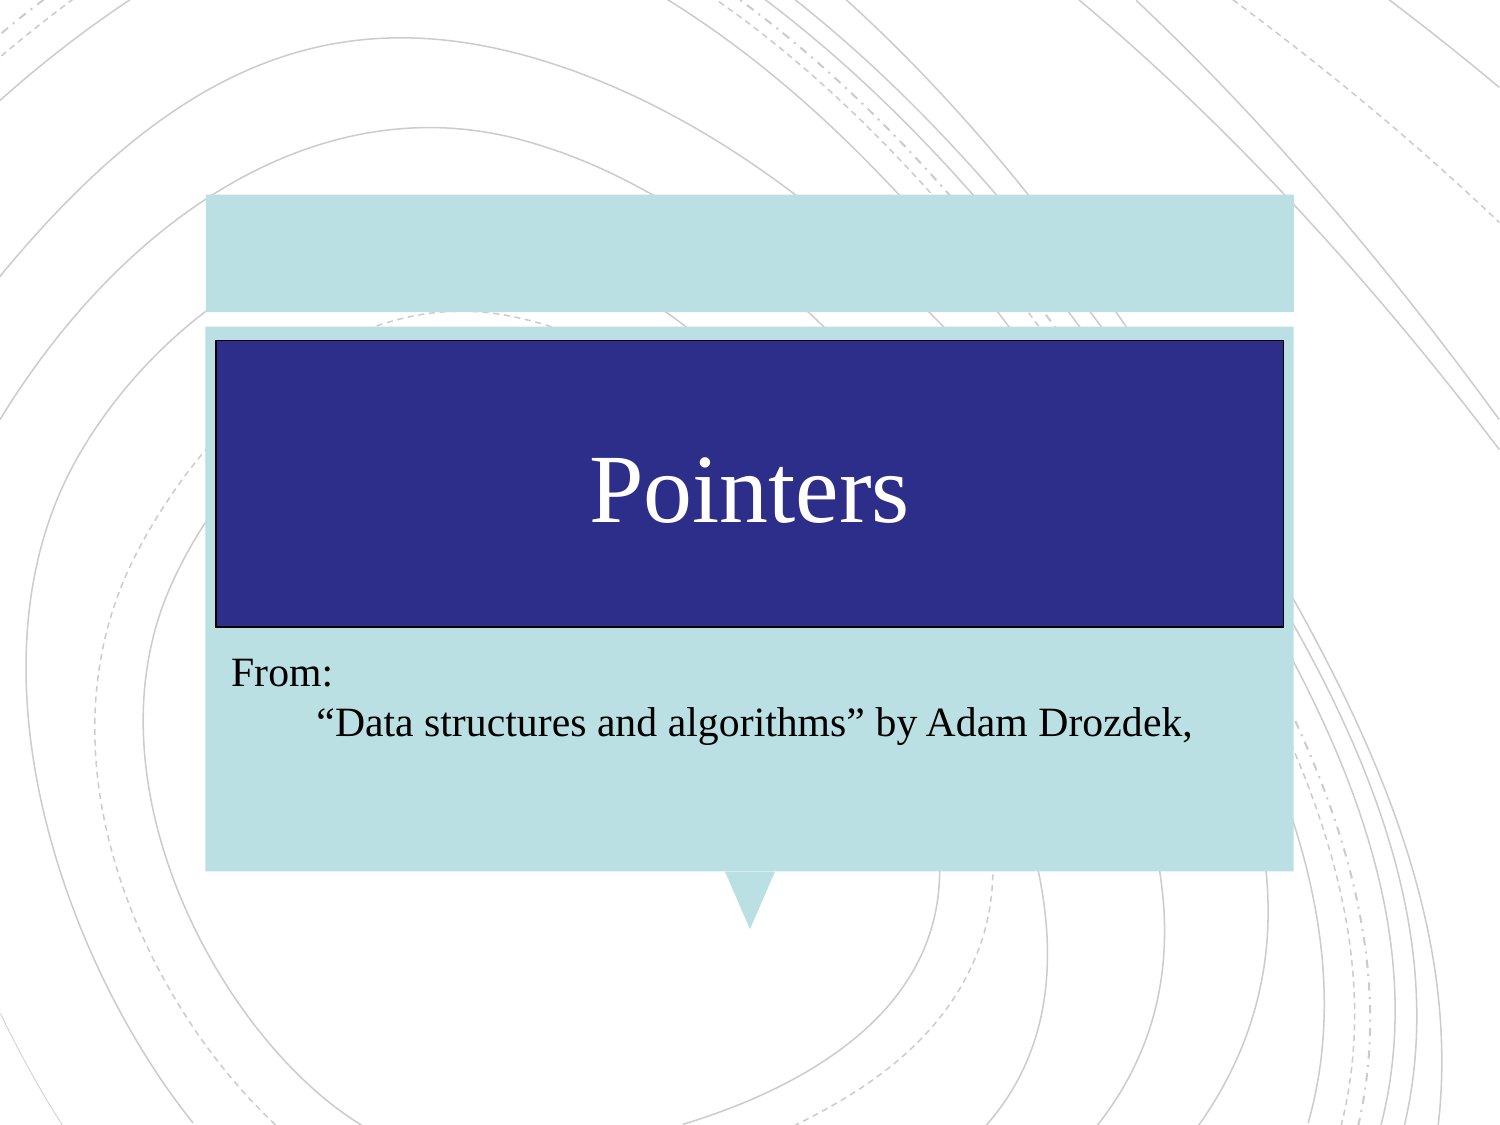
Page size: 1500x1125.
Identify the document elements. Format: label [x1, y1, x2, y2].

text_box [205, 194, 1295, 930]
text_box [0, 0, 1500, 1125]
